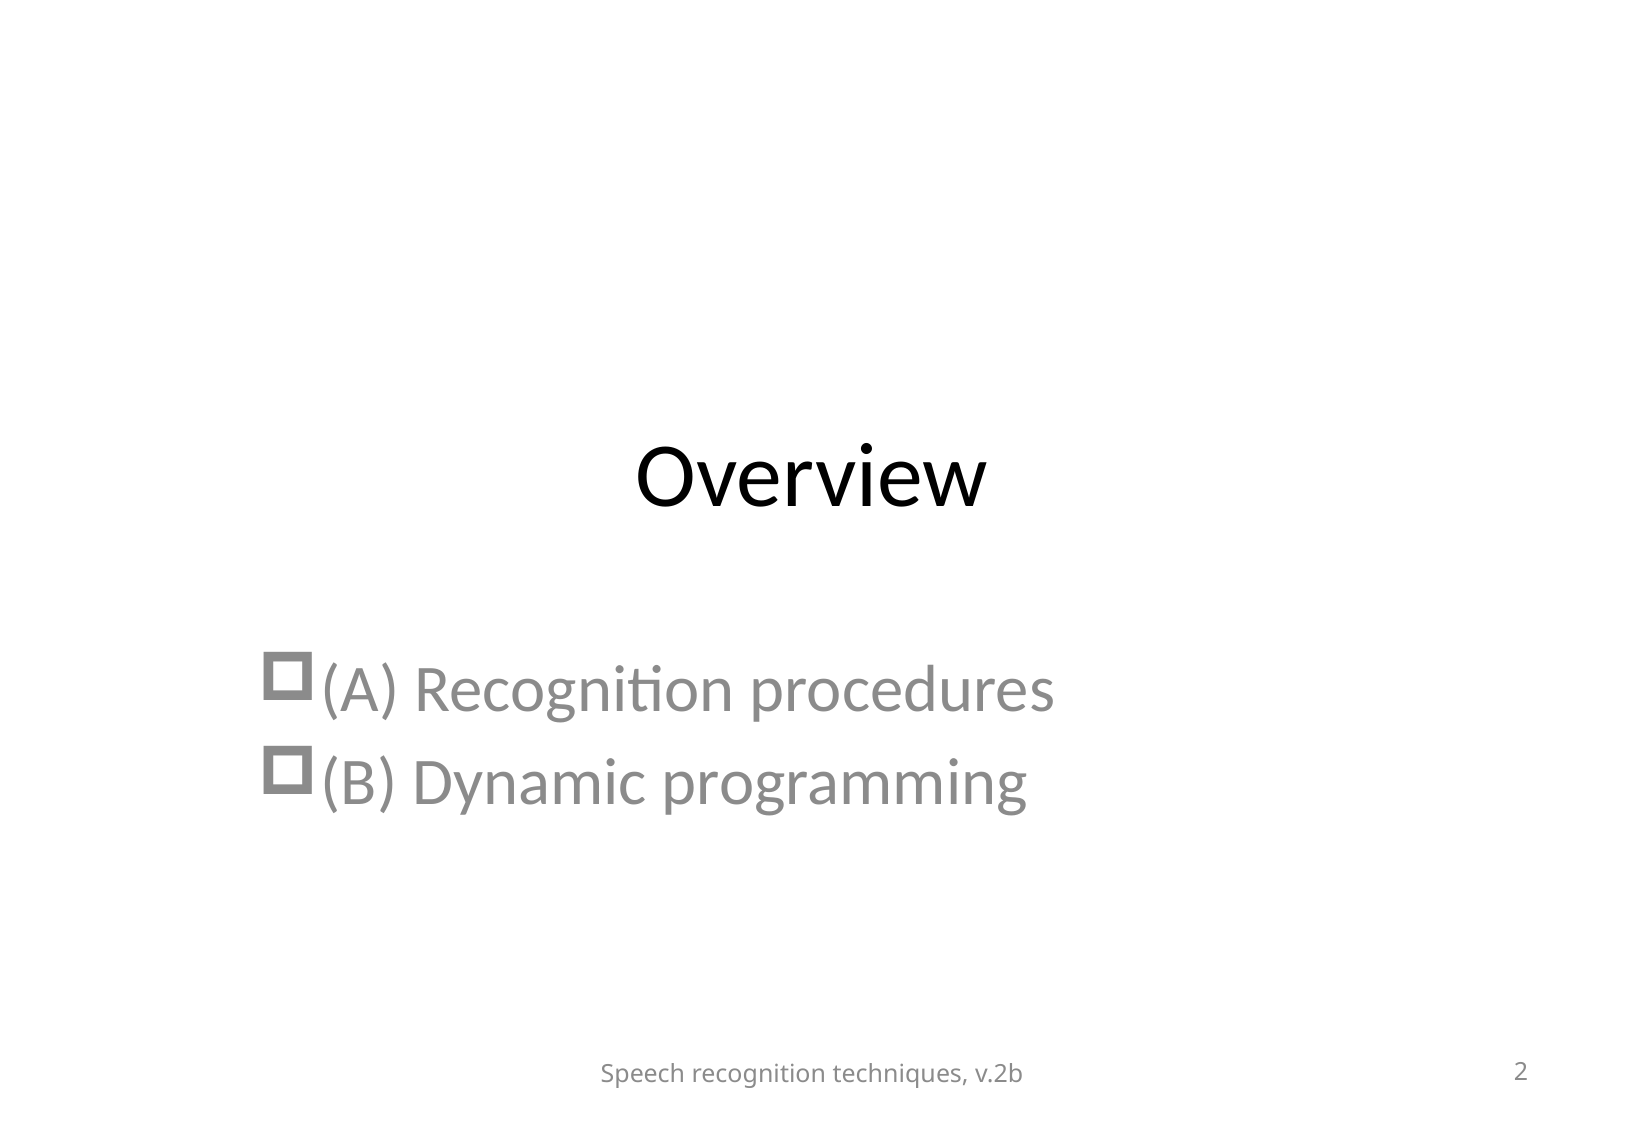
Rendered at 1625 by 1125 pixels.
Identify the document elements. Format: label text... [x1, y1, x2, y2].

title Overview [121, 349, 1503, 591]
slide_number 2 [1164, 1042, 1544, 1103]
subtitle (A) Recognition procedures (B) Dynamic programming [243, 637, 1381, 925]
footer Speech recognition techniques, v.2b [555, 1042, 1070, 1103]
